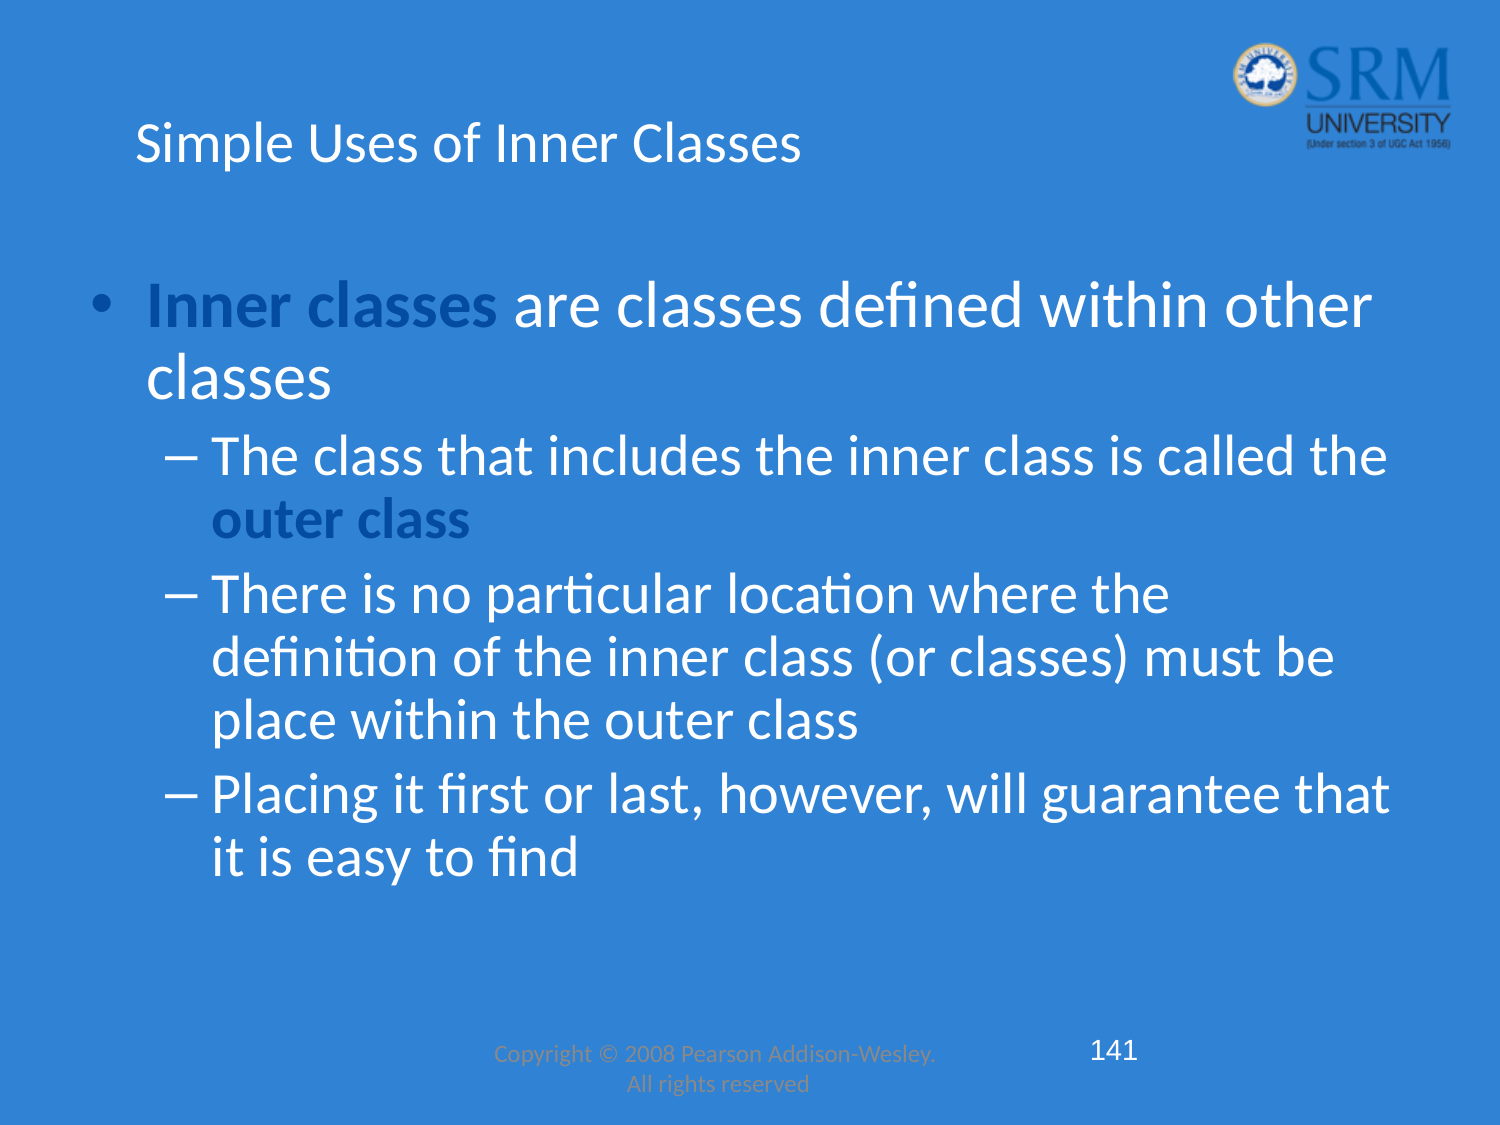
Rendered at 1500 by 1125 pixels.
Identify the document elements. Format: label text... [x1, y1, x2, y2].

title Simple Uses of Inner Classes [75, 45, 863, 233]
slide_number 141 [1074, 1024, 1425, 1100]
text_box Copyright © 2008 Pearson Addison-Wesley. All rights reserved [362, 1037, 1075, 1098]
list Inner classes are classes defined within other classes The class that includes the inner class is called the outer class There is no particular location where the definition of the inner class (or classes) must be place within the outer class Placing it first or last, however, will guarantee that it is easy to find [75, 262, 1425, 1005]
picture [1224, 37, 1460, 157]
